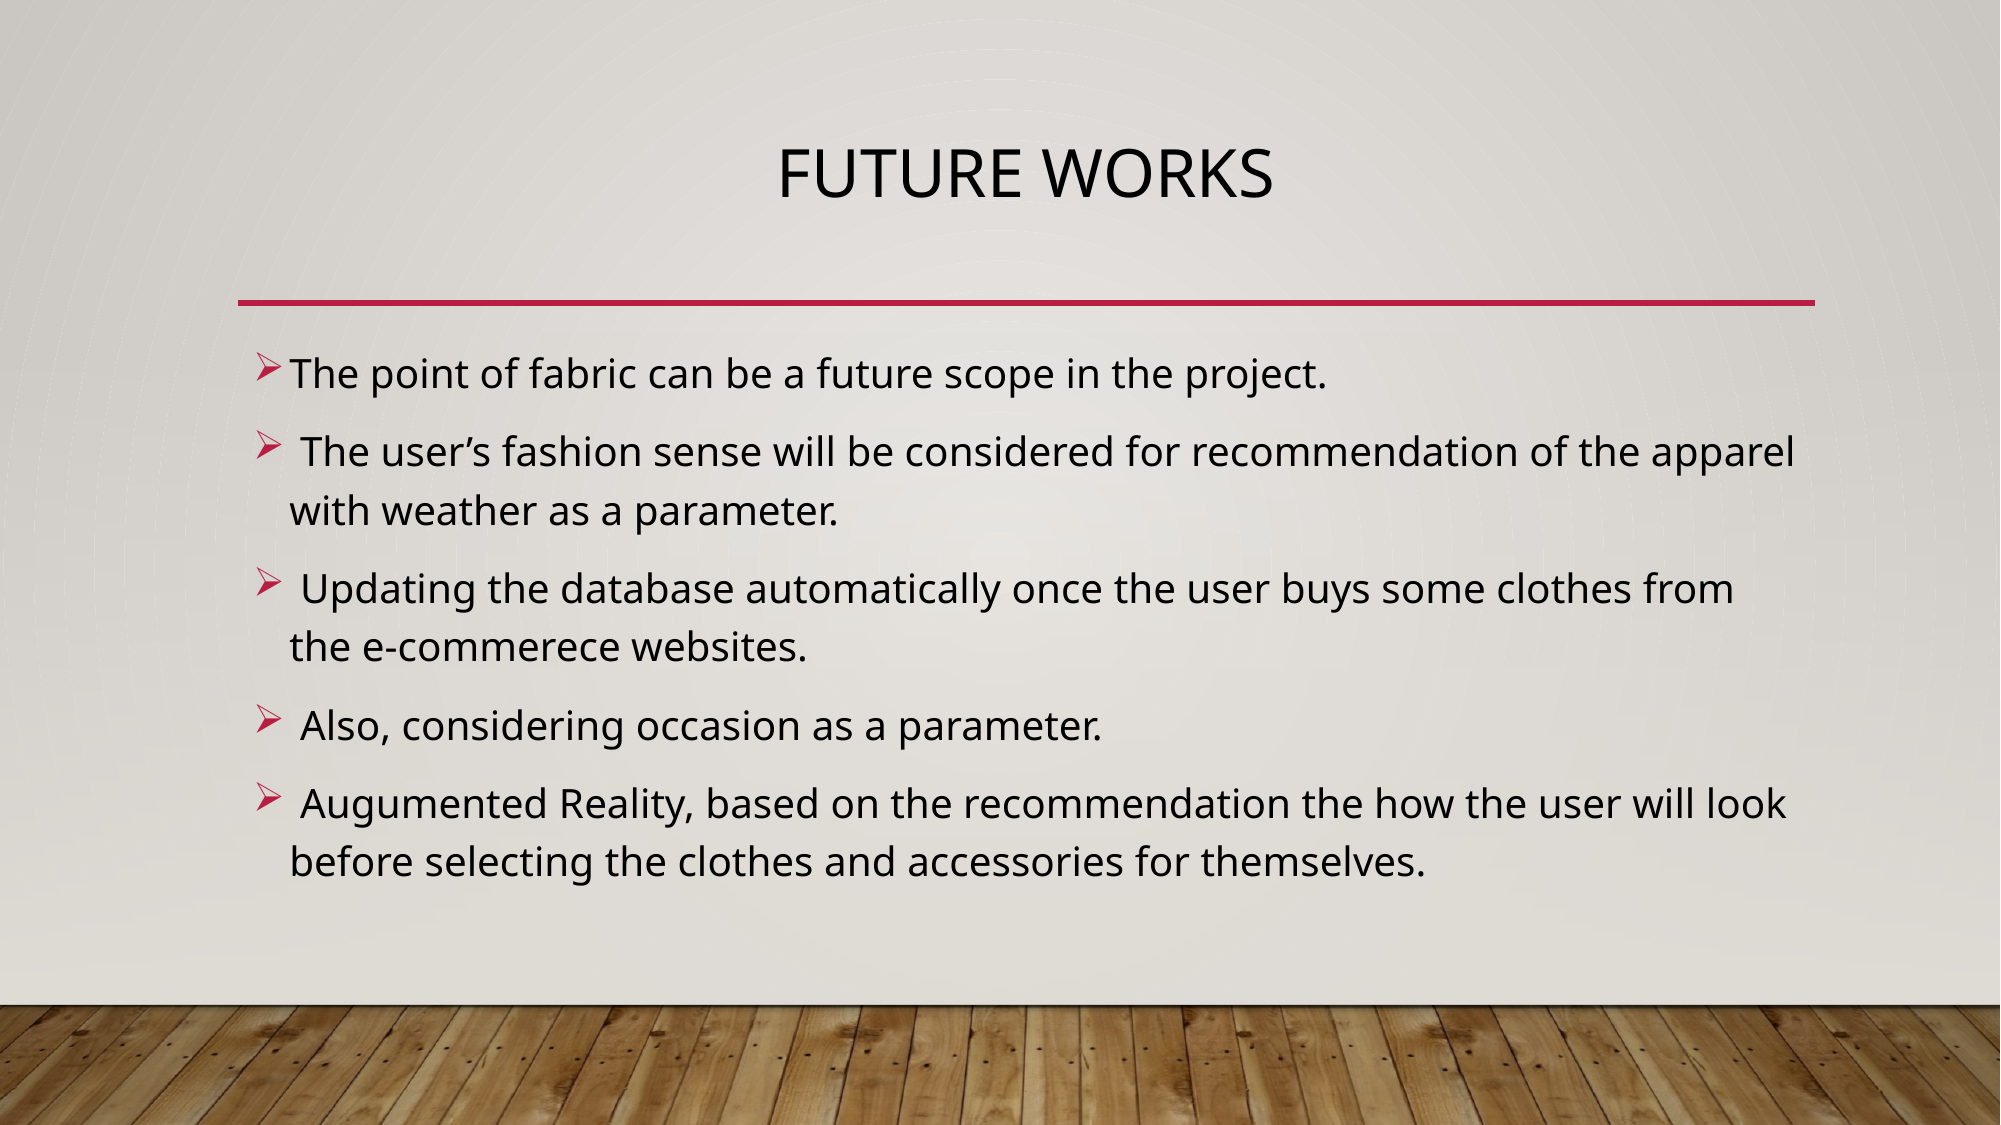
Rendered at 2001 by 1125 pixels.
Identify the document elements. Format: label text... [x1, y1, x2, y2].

title Future Works [238, 131, 1814, 305]
picture [0, 1005, 2000, 1125]
list The point of fabric can be a future scope in the project. The user’s fashion sense will be considered for recommendation of the apparel with weather as a parameter. Updating the database automatically once the user buys some clothes from the e-commerece websites. Also, considering occasion as a parameter. Augumented Reality, based on the recommendation the how the user will look before selecting the clothes and accessories for themselves. [238, 330, 1814, 897]
